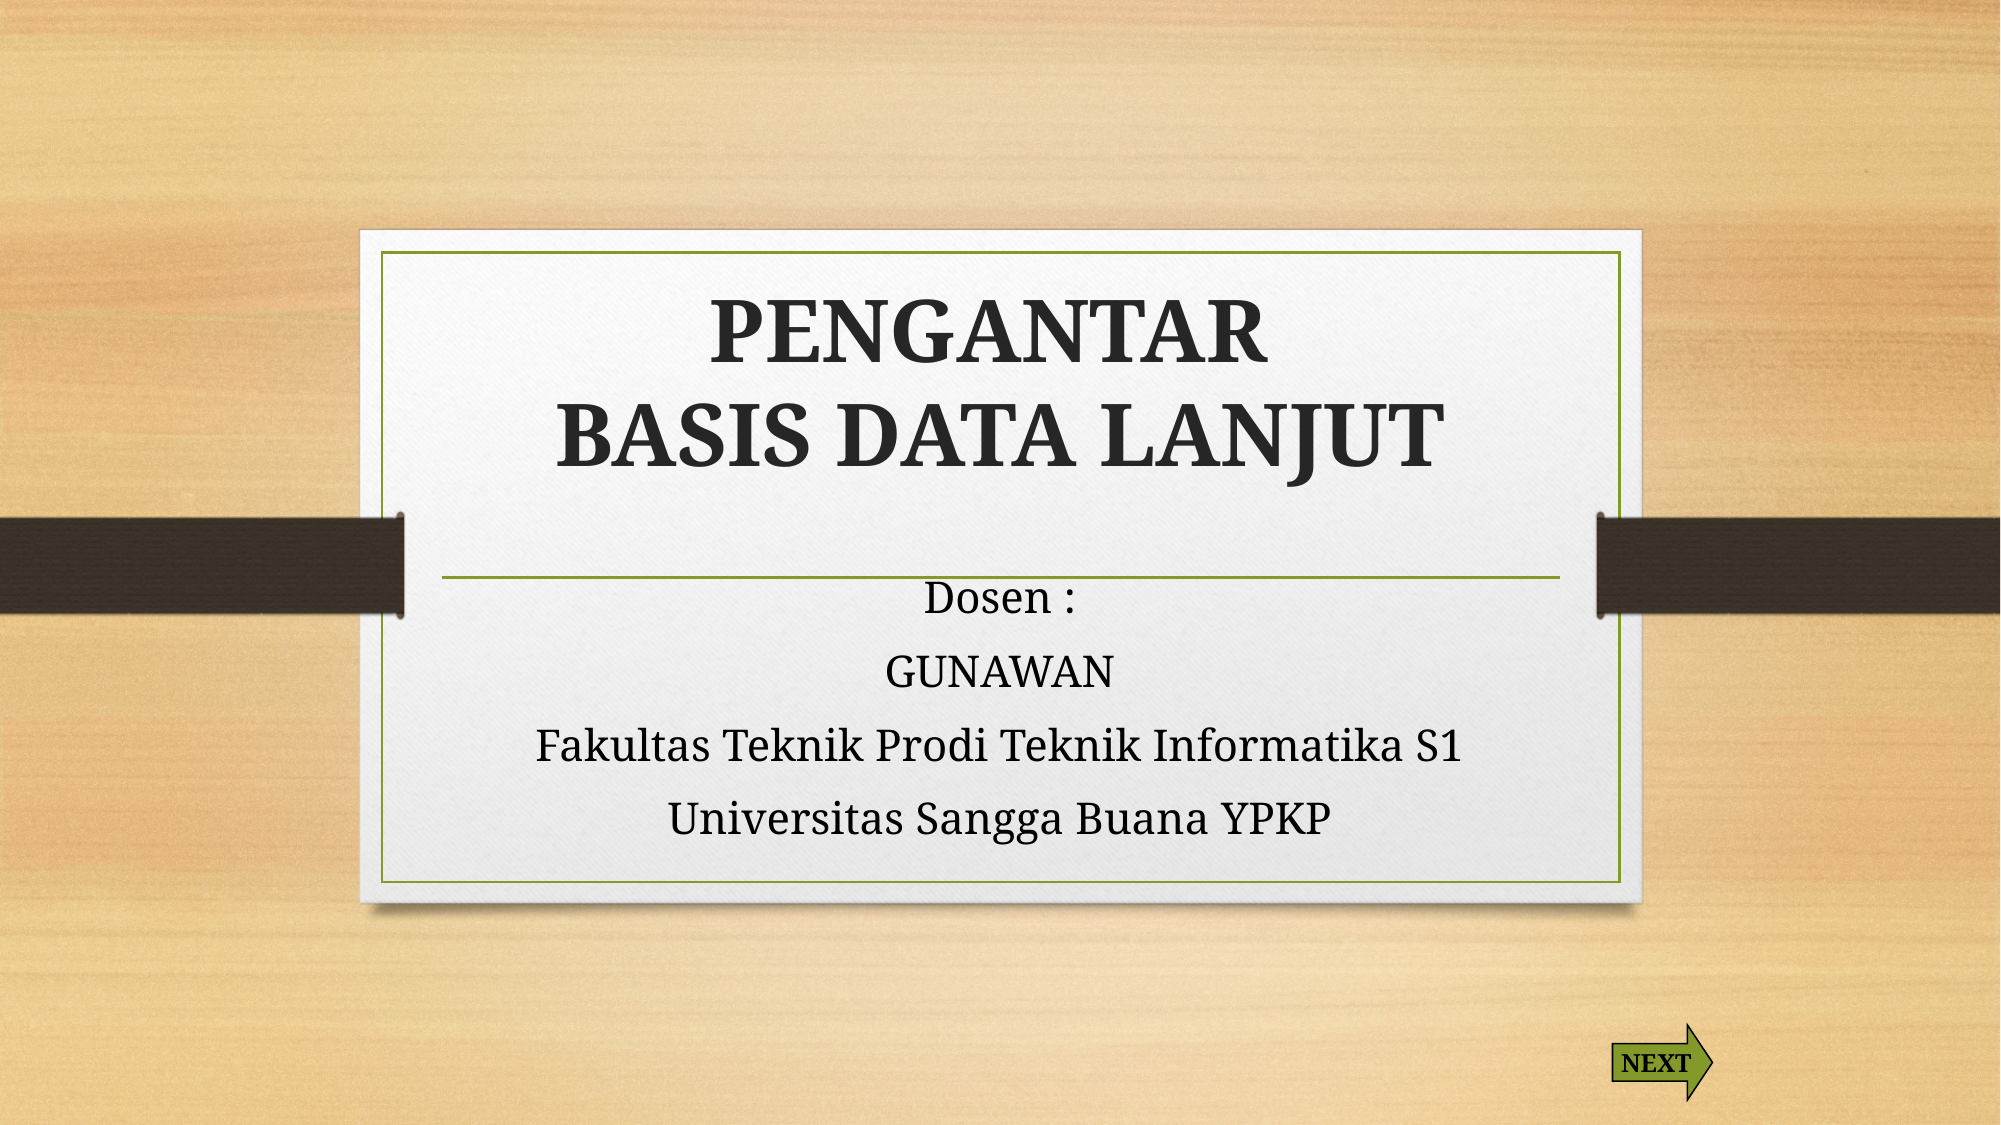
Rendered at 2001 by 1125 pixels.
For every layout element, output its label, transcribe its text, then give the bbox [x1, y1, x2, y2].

picture [0, 0, 2001, 1125]
subtitle Dosen : GUNAWAN Fakultas Teknik Prodi Teknik Informatika S1 Universitas Sangga Buana YPKP [387, 562, 1613, 880]
text_box NEXT [1612, 1024, 1713, 1100]
title PENGANTAR BASIS DATA LANJUT [362, 266, 1638, 492]
